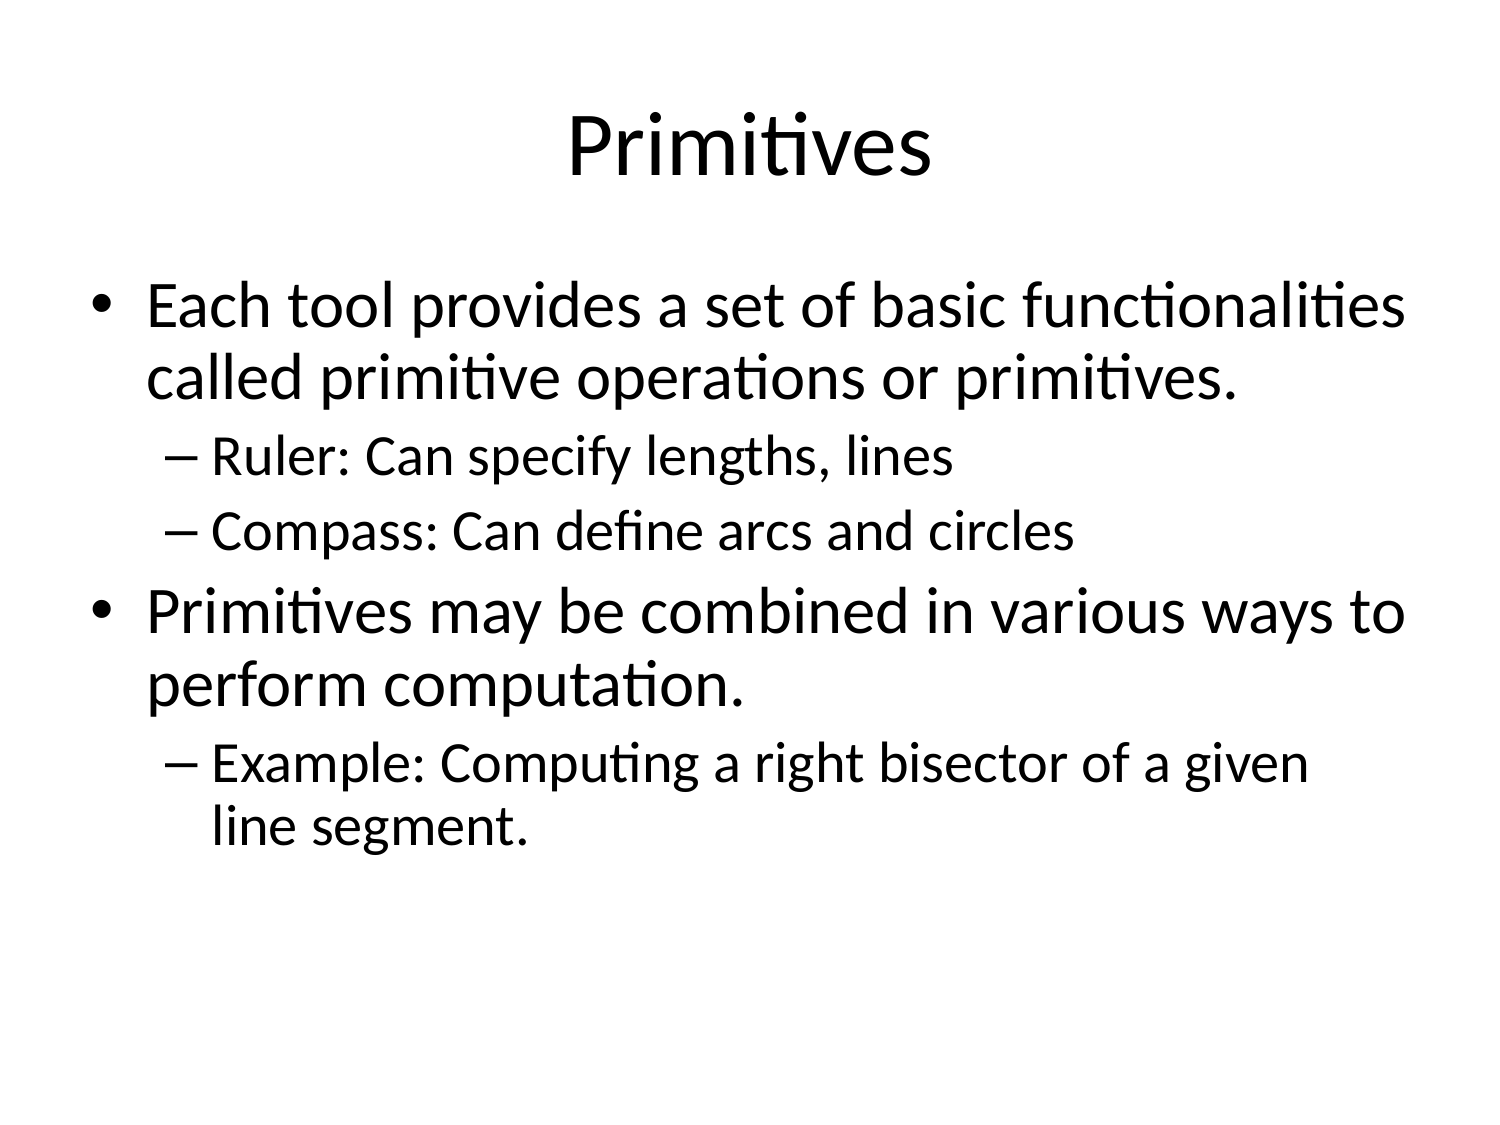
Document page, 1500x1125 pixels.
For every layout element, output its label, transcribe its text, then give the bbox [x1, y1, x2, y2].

list Each tool provides a set of basic functionalities called primitive operations or primitives. Ruler: Can specify lengths, lines Compass: Can define arcs and circles Primitives may be combined in various ways to perform computation. Example: Computing a right bisector of a given line segment. [75, 262, 1425, 1005]
title Primitives [75, 45, 1425, 233]
